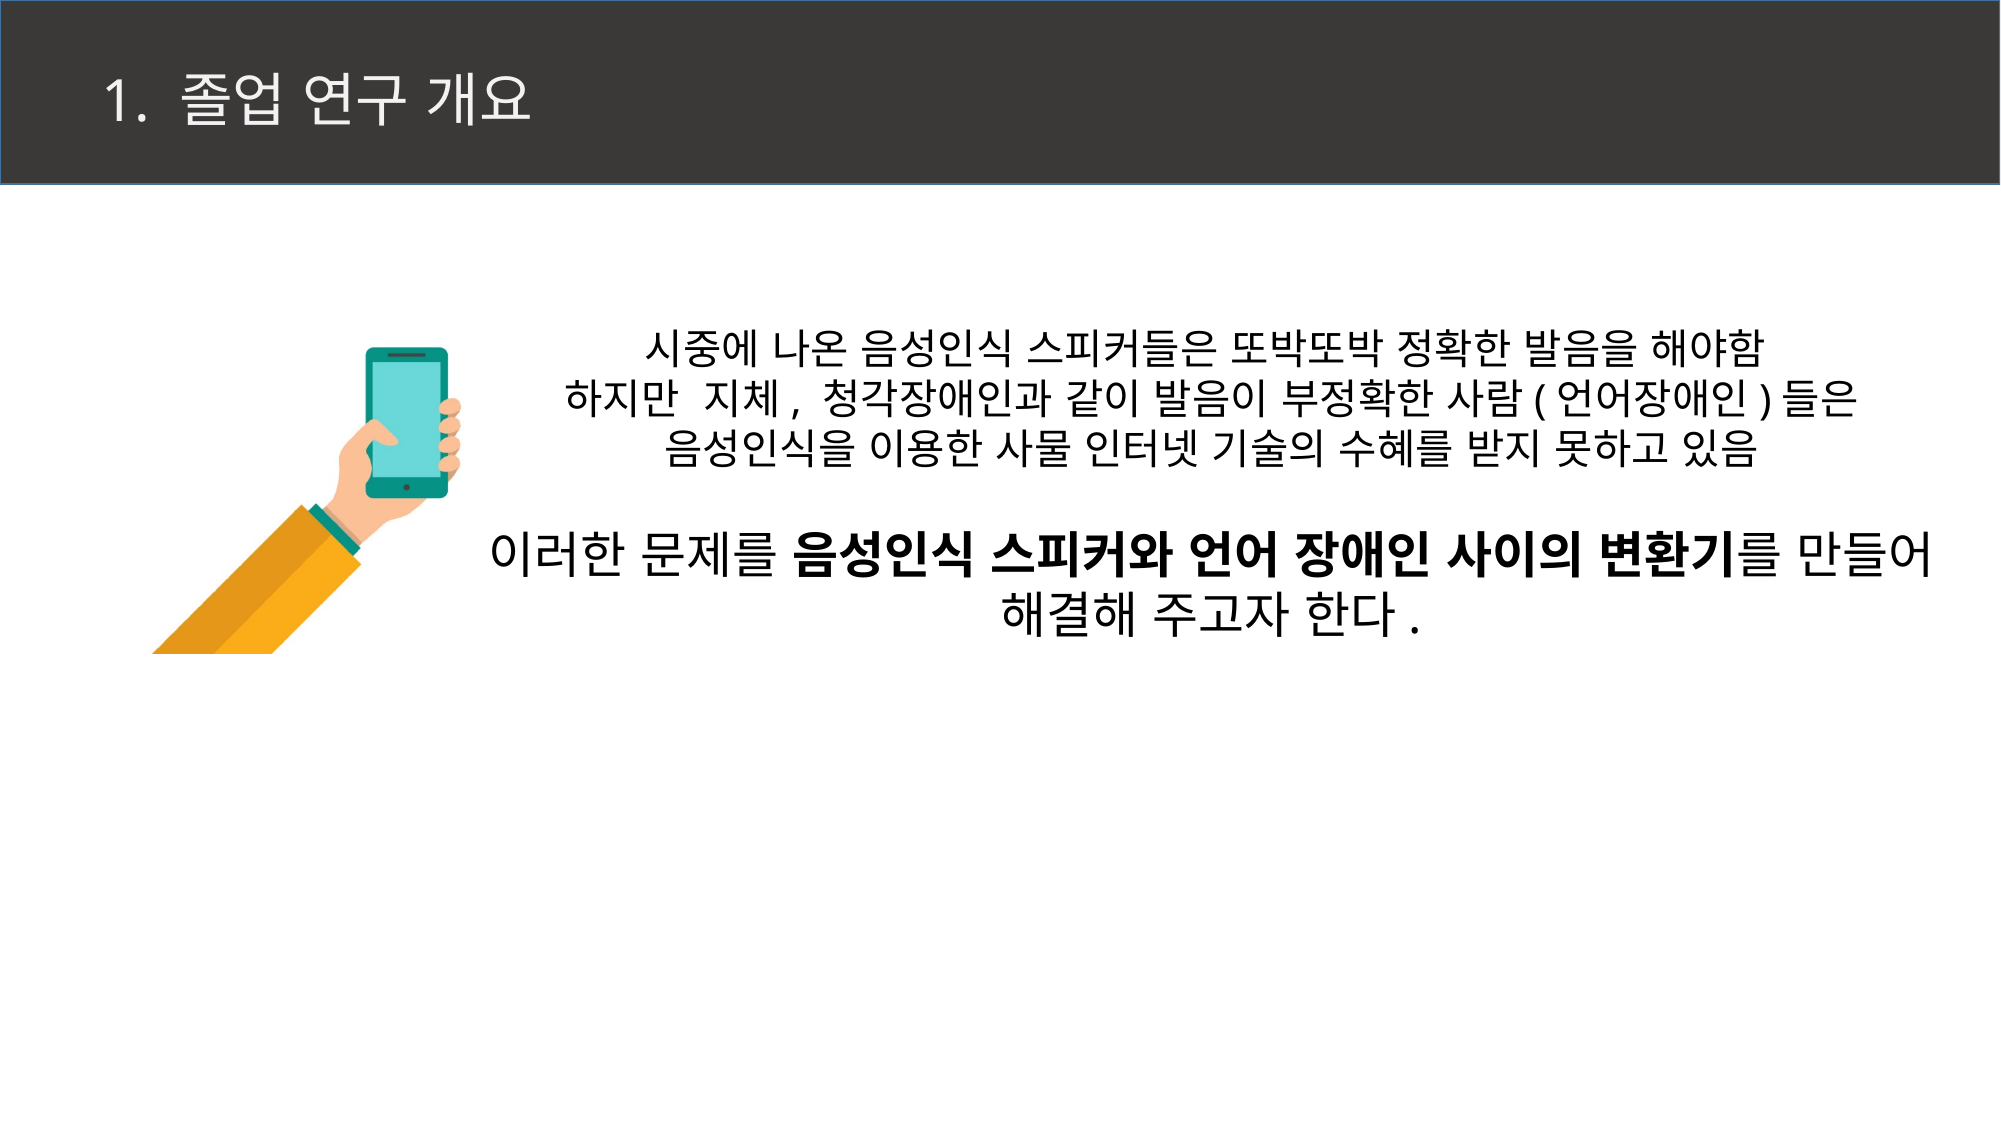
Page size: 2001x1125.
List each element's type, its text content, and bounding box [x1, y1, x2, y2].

picture [77, 316, 555, 654]
title 1. 졸업 연구 개요 [86, 46, 1034, 142]
text_box 시중에 나온 음성인식 스피커들은 또박또박 정확한 발음을 해야함 하지만 지체, 청각장애인과 같이 발음이 부정확한 사람(언어장애인)들은 음성인식을 이용한 사물 인터넷 기술의 수혜를 받지 못하고 있음 이러한 문제를 음성인식 스피커와 언어 장애인 사이의 변환기를 만들어 해결해 주고자 한다. [471, 315, 1952, 651]
